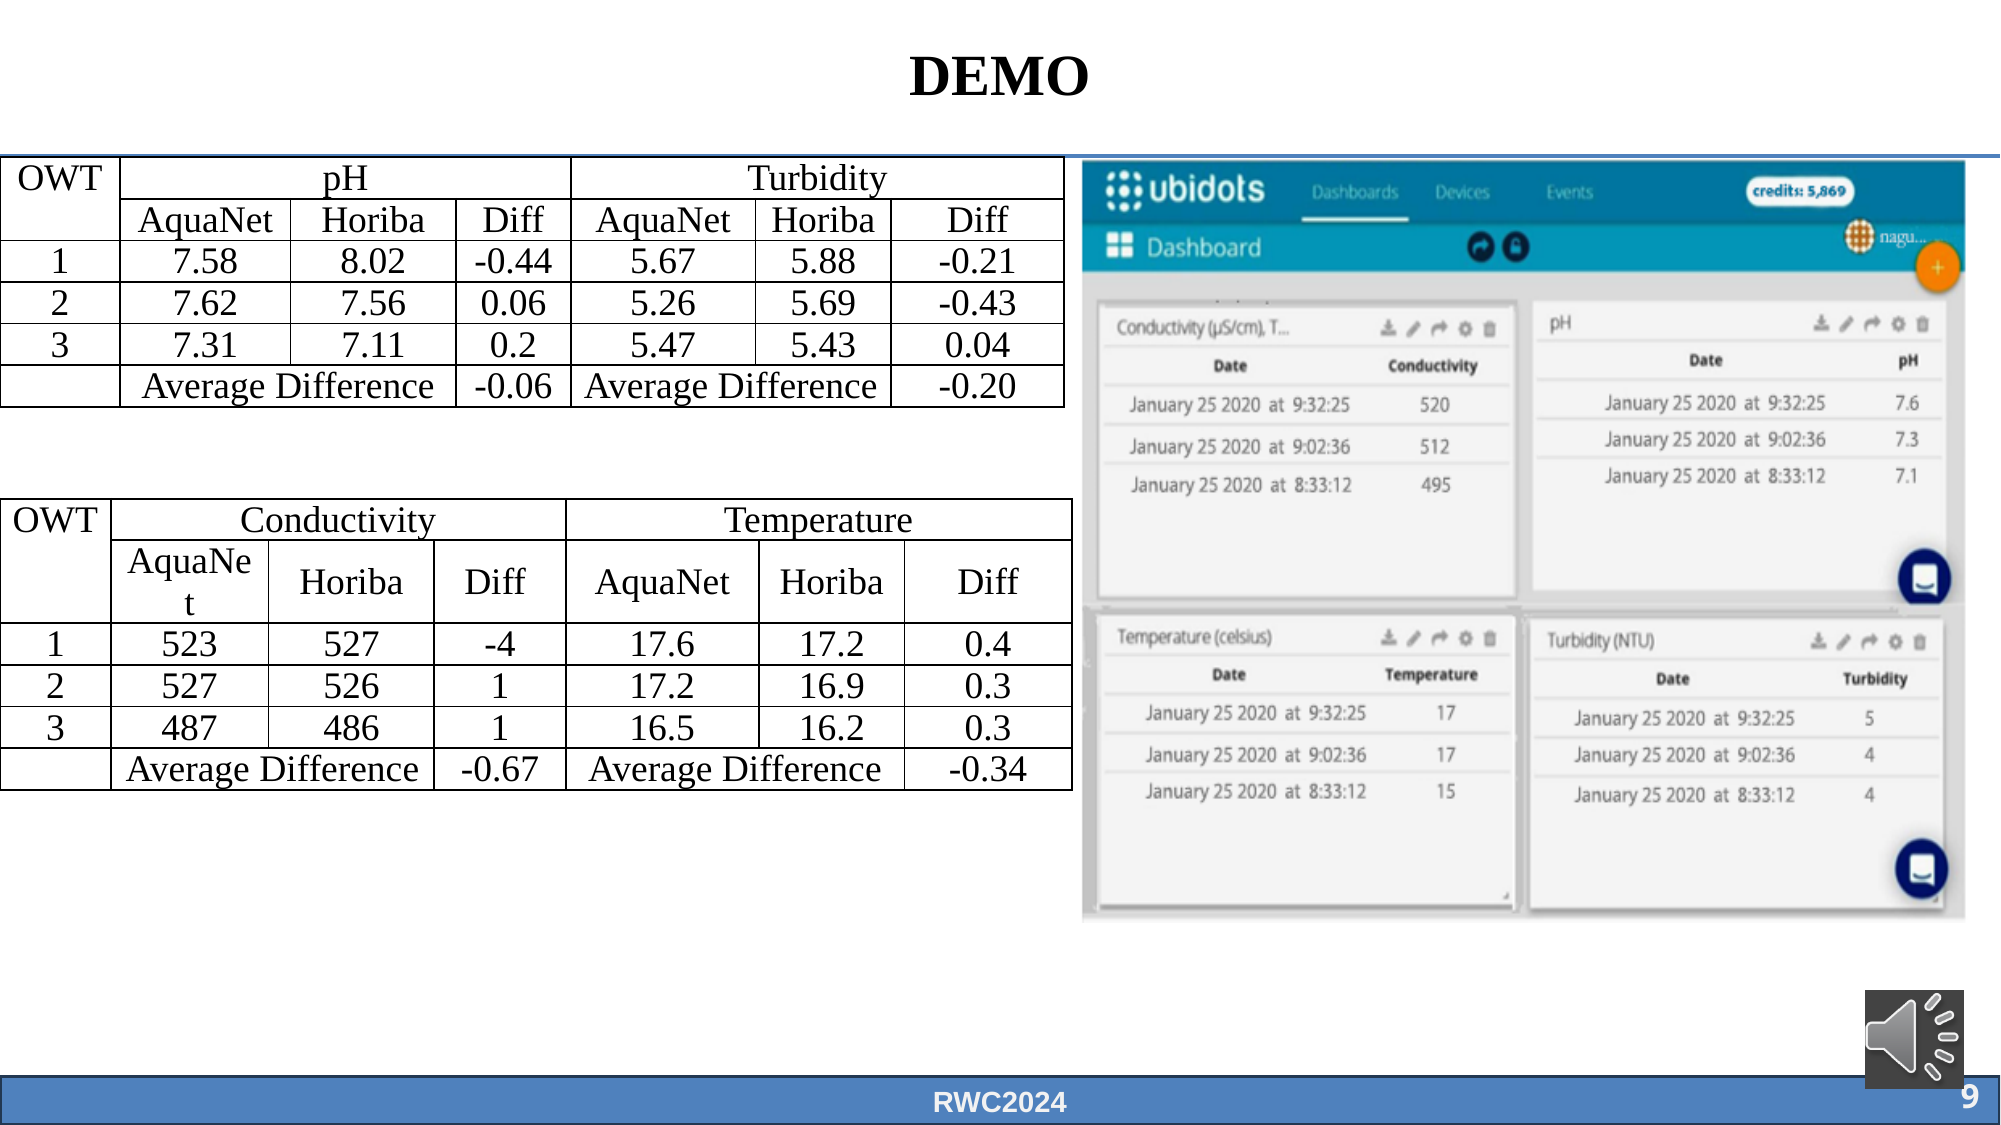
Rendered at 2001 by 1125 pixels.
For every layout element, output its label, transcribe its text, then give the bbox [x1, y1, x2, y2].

table_header Temperature [567, 500, 1071, 539]
table_cell 17.2 [760, 624, 904, 664]
table_cell 16.5 [567, 707, 758, 747]
table_cell -0.20 [892, 366, 1063, 406]
table_cell 523 [112, 624, 268, 664]
table_cell 7.56 [291, 283, 455, 323]
table_cell -0.44 [457, 241, 570, 281]
picture [1864, 989, 1966, 1091]
table_cell 16.9 [760, 666, 904, 706]
table_cell 1 [1, 624, 110, 664]
table_cell 2 [1, 666, 110, 706]
table_cell Diff [435, 541, 565, 622]
table_cell Average Difference [567, 749, 904, 789]
table_cell 3 [1, 707, 110, 747]
table_cell Horiba [756, 200, 890, 240]
slide_number 9 [1544, 1070, 1995, 1125]
table_cell [1, 366, 119, 406]
table_cell 8.02 [291, 241, 455, 281]
table_cell 17.6 [567, 624, 758, 664]
table_cell -0.06 [457, 366, 570, 406]
table_cell Horiba [269, 541, 433, 622]
table_header OWT [1, 500, 110, 622]
table_cell -0.43 [892, 283, 1063, 323]
table_cell AquaNet [121, 200, 290, 240]
table_cell 527 [112, 666, 268, 706]
table_cell -4 [435, 624, 565, 664]
table_cell 0.3 [905, 707, 1071, 747]
table_cell 487 [112, 707, 268, 747]
table_cell 526 [269, 666, 433, 706]
table_cell 5.67 [572, 241, 755, 281]
table_cell 7.62 [121, 283, 290, 323]
table_cell 17.2 [567, 666, 758, 706]
table_cell 7.11 [291, 324, 455, 364]
table_header pH [121, 158, 570, 198]
table_cell 1 [1, 241, 119, 281]
table_cell 1 [435, 666, 565, 706]
table_cell 0.3 [905, 666, 1071, 706]
table_cell Horiba [291, 200, 455, 240]
table_cell 527 [269, 624, 433, 664]
table_cell AquaNet [567, 541, 758, 622]
table_cell Horiba [760, 541, 904, 622]
table_cell 0.04 [892, 324, 1063, 364]
table_cell 16.2 [760, 707, 904, 747]
table_cell 486 [269, 707, 433, 747]
table_header Turbidity [572, 158, 1063, 198]
table_cell Average Difference [121, 366, 455, 406]
picture [1080, 159, 1970, 924]
table_cell Diff [457, 200, 570, 240]
table_cell 0.2 [457, 324, 570, 364]
table_cell [1, 749, 110, 789]
table_cell 0.4 [905, 624, 1071, 664]
title DEMO [137, 3, 1863, 150]
table_cell Diff [892, 200, 1063, 240]
table_cell 5.43 [756, 324, 890, 364]
table_cell 5.88 [756, 241, 890, 281]
table_cell 5.69 [756, 283, 890, 323]
table_cell AquaNet [572, 200, 755, 240]
table_header Conductivity [112, 500, 565, 539]
table_cell 2 [1, 283, 119, 323]
table_cell Diff [905, 541, 1071, 622]
table_cell 0.06 [457, 283, 570, 323]
table_cell 5.26 [572, 283, 755, 323]
table_cell -0.67 [435, 749, 565, 789]
table_header OWT [1, 158, 119, 240]
table_cell Average Difference [112, 749, 433, 789]
table_cell -0.21 [892, 241, 1063, 281]
table_cell 3 [1, 324, 119, 364]
table_cell 1 [435, 707, 565, 747]
table_cell Average Difference [572, 366, 890, 406]
table_cell AquaNet [112, 541, 268, 622]
table_cell -0.34 [905, 749, 1071, 789]
table_cell 7.58 [121, 241, 290, 281]
table_cell 5.47 [572, 324, 755, 364]
table_cell 7.31 [121, 324, 290, 364]
footer RWC2024 [662, 1074, 1338, 1125]
